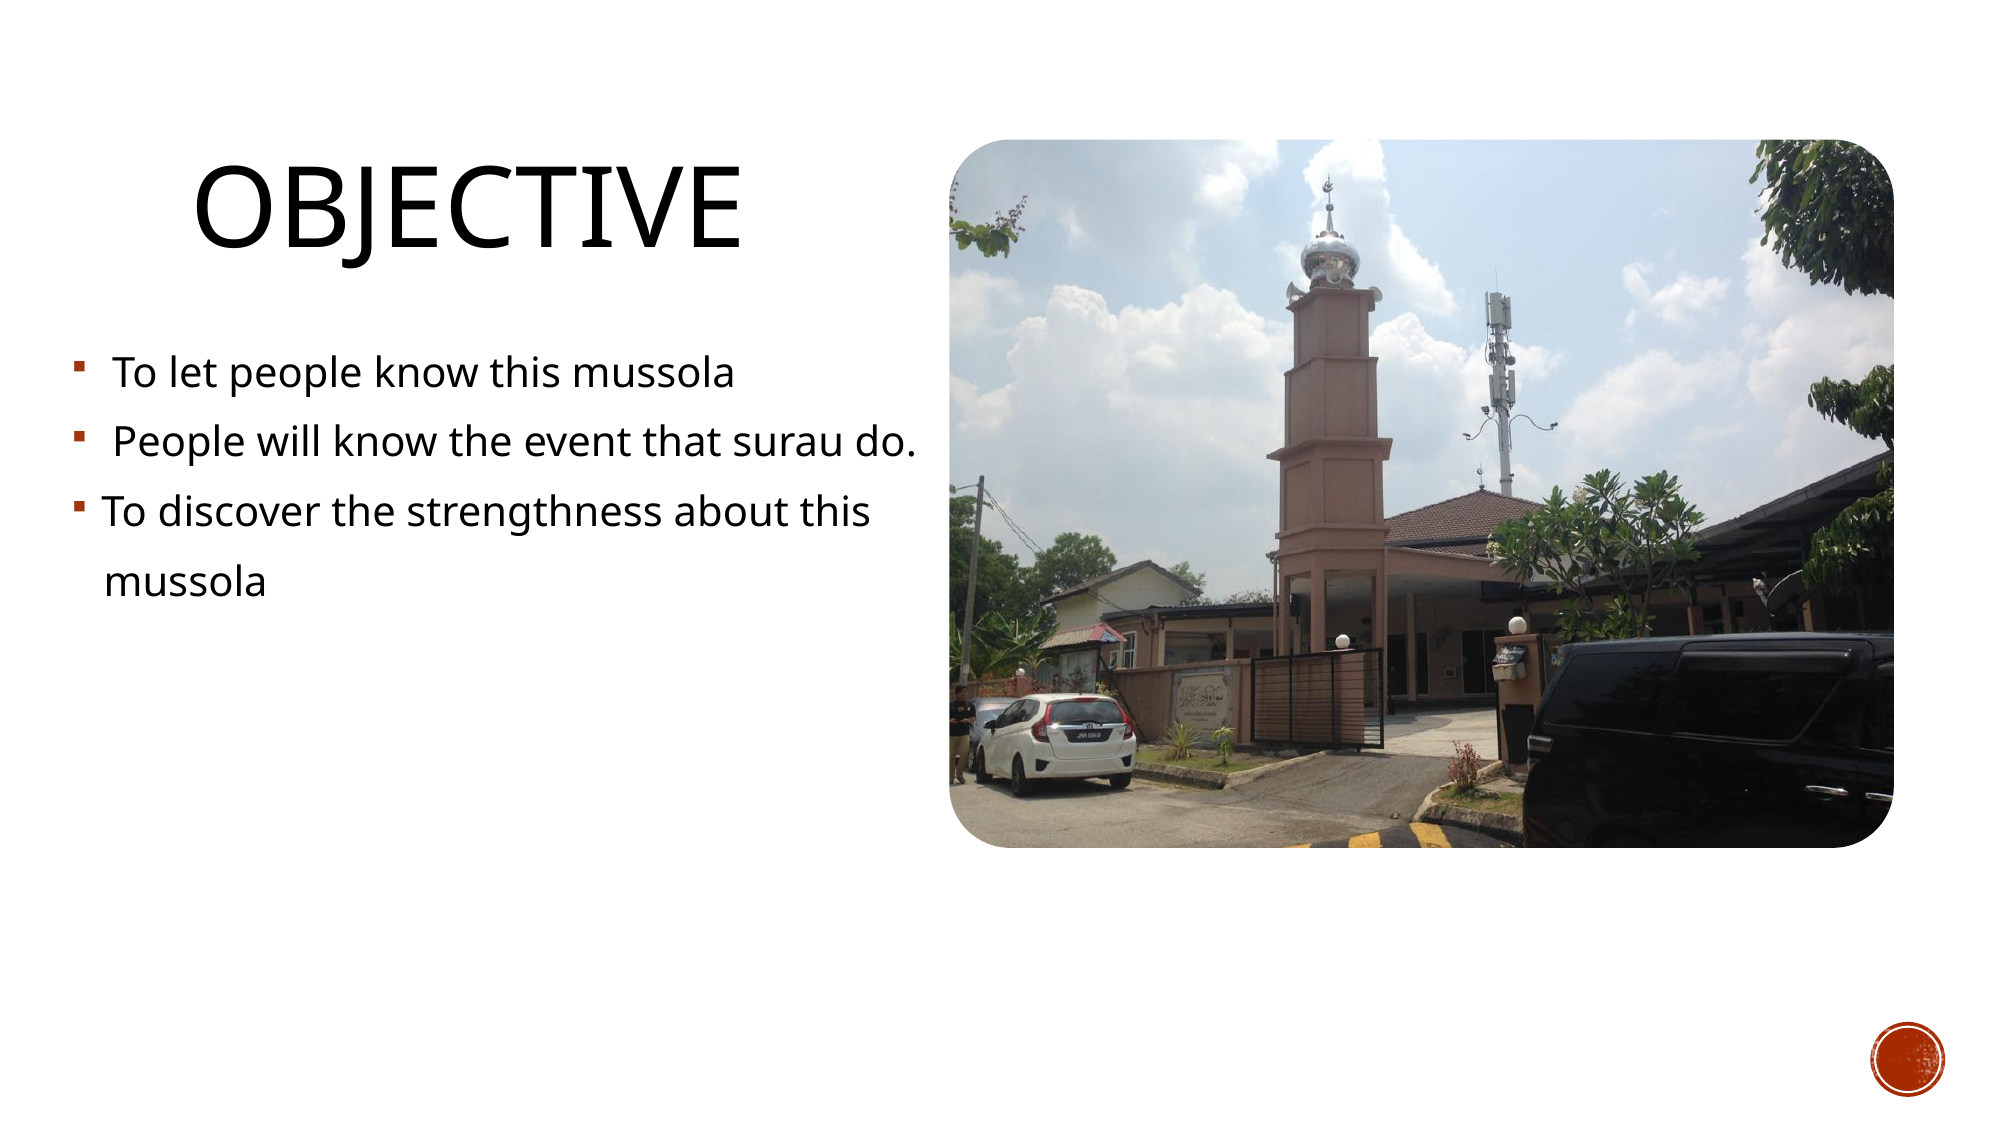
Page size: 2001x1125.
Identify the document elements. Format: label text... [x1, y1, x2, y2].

title objective [175, 79, 1826, 343]
picture [949, 139, 1894, 848]
list To let people know this mussola People will know the event that surau do. To discover the strengthness about this mussola [56, 343, 1707, 1008]
